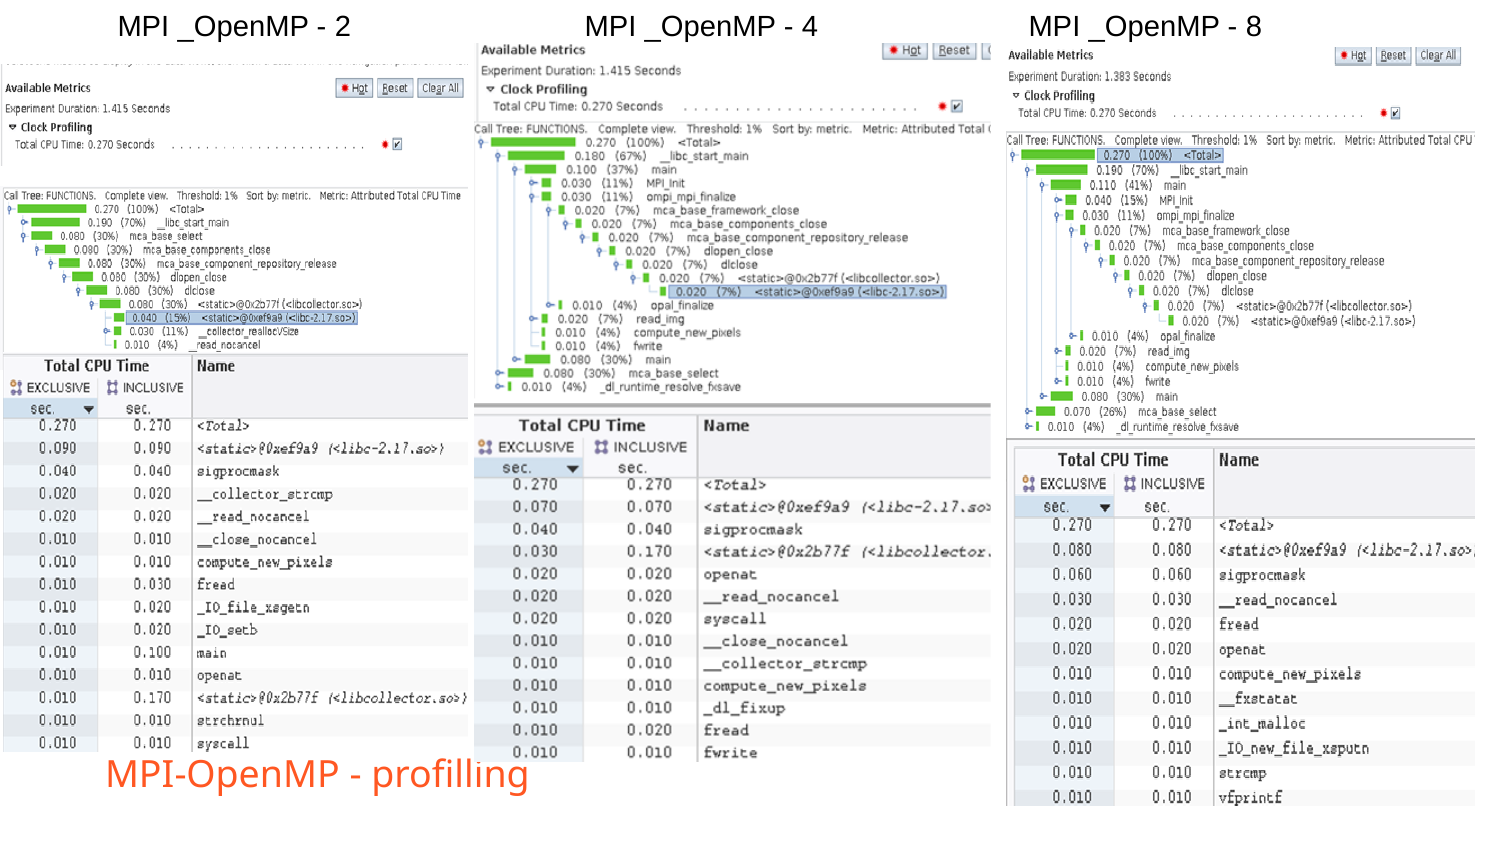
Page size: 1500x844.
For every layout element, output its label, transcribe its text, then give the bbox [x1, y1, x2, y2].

picture [0, 62, 468, 753]
text_box MPI _OpenMP - 2 [102, 0, 393, 50]
list MPI-OpenMP - profilling [52, 745, 1037, 844]
picture [1006, 47, 1475, 806]
text_box MPI _OpenMP - 4 [569, 0, 860, 41]
picture [473, 43, 991, 763]
text_box MPI _OpenMP - 8 [1013, 0, 1304, 45]
